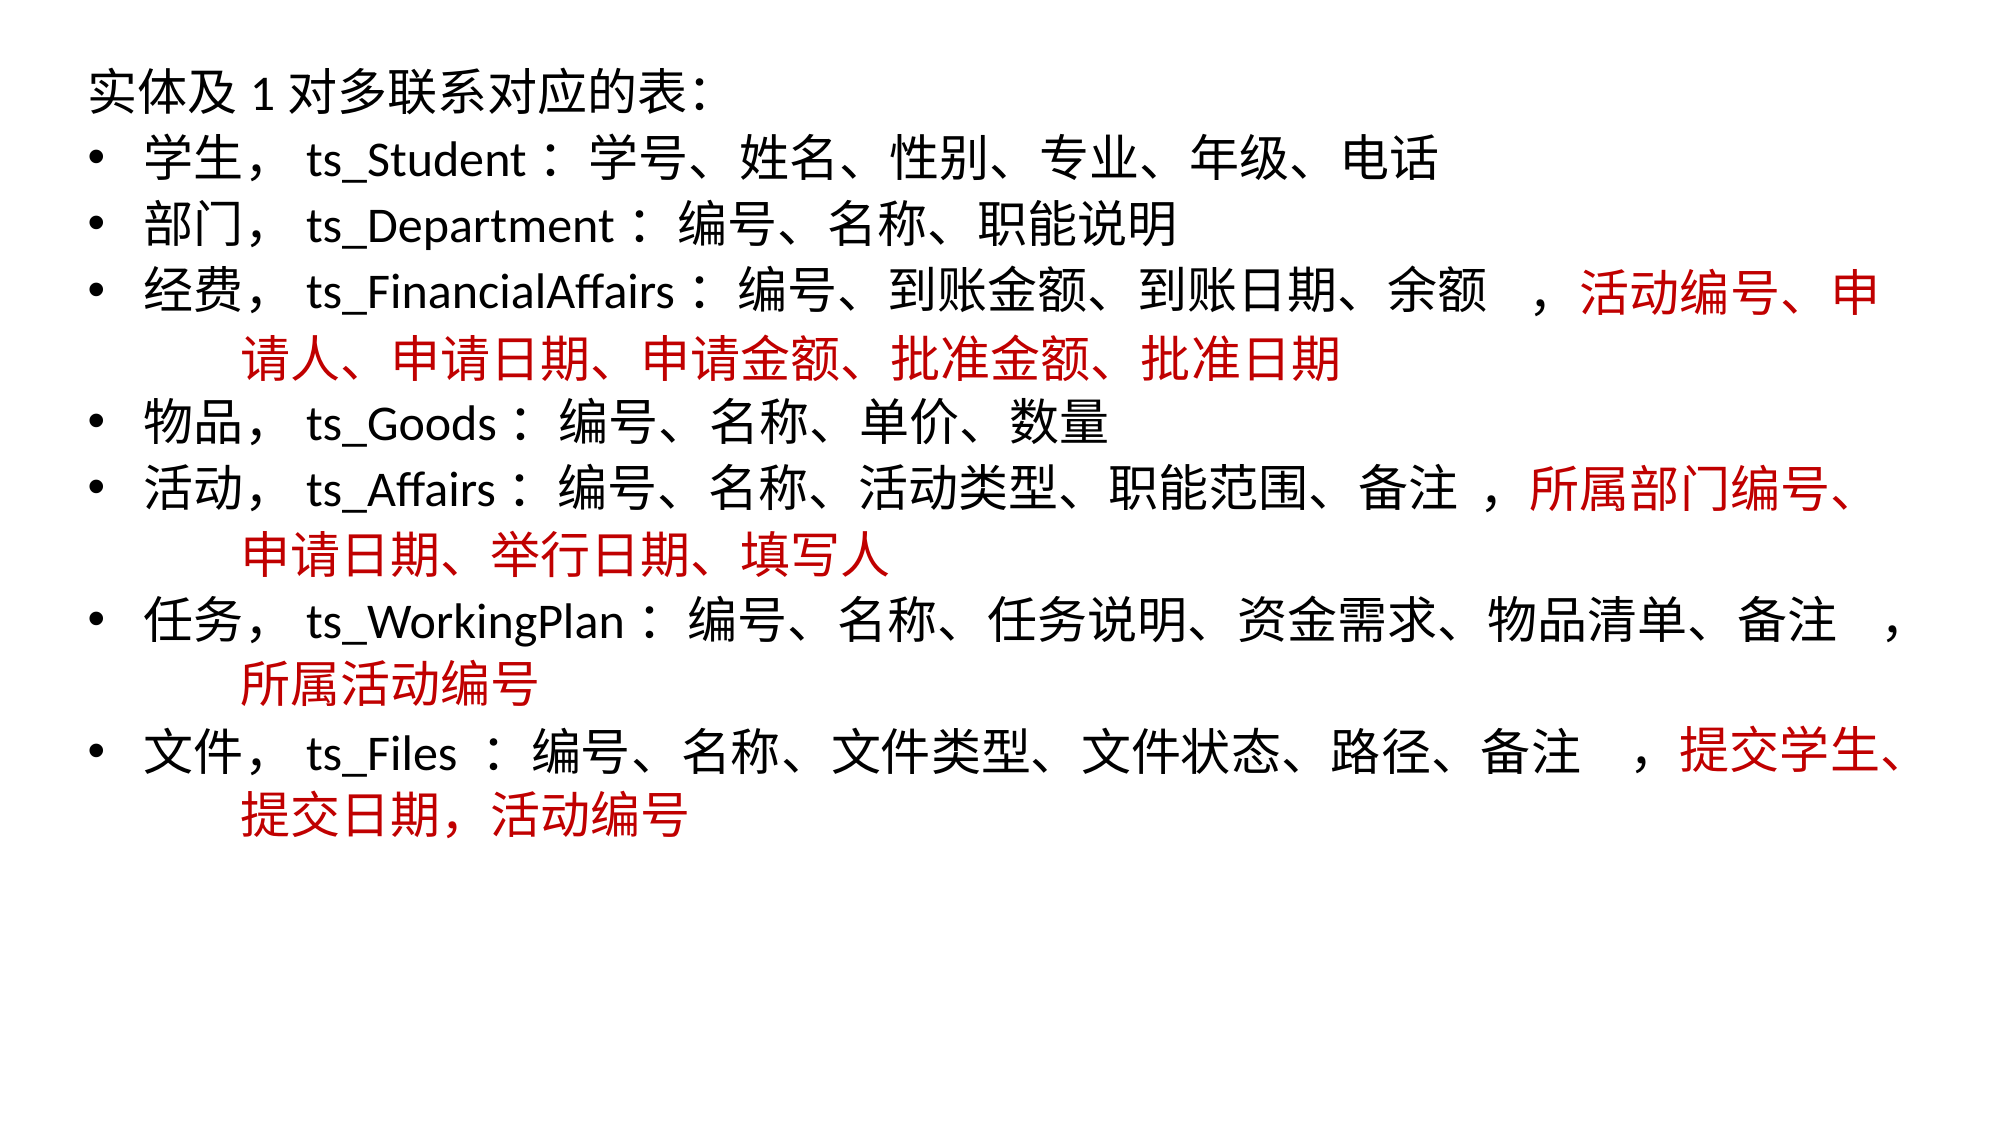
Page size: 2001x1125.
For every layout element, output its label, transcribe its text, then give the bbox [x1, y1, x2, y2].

text_box ，所属活动编号 [150, 573, 1896, 704]
text_box ，提交学生、提交日期，活动编号 [150, 704, 1896, 852]
text_box ，活动编号、申请人、申请日期、申请金额、批准金额、批准日期 [150, 248, 1896, 396]
text_box ，所属部门编号、申请日期、举行日期、填写人 [150, 444, 1896, 573]
text_box 实体及1对多联系对应的表： 学生，ts_Student：学号、姓名、性别、专业、年级、电话 部门，ts_Department：编号、名称、职能说明 经费，ts_FinancialAffairs：编号、到账金额、到账日期、余额 物品，ts_Goods：编号、名称、单价、数量 活动，ts_Affairs：编号、名称、活动类型、职能范围、备注 任务，ts_WorkingPlan：编号、名称、任务说明、资金需求、物品清单、备注 文件，ts_Files ：编号、名称、文件类型、文件状态、路径、备注 [72, 47, 1974, 788]
